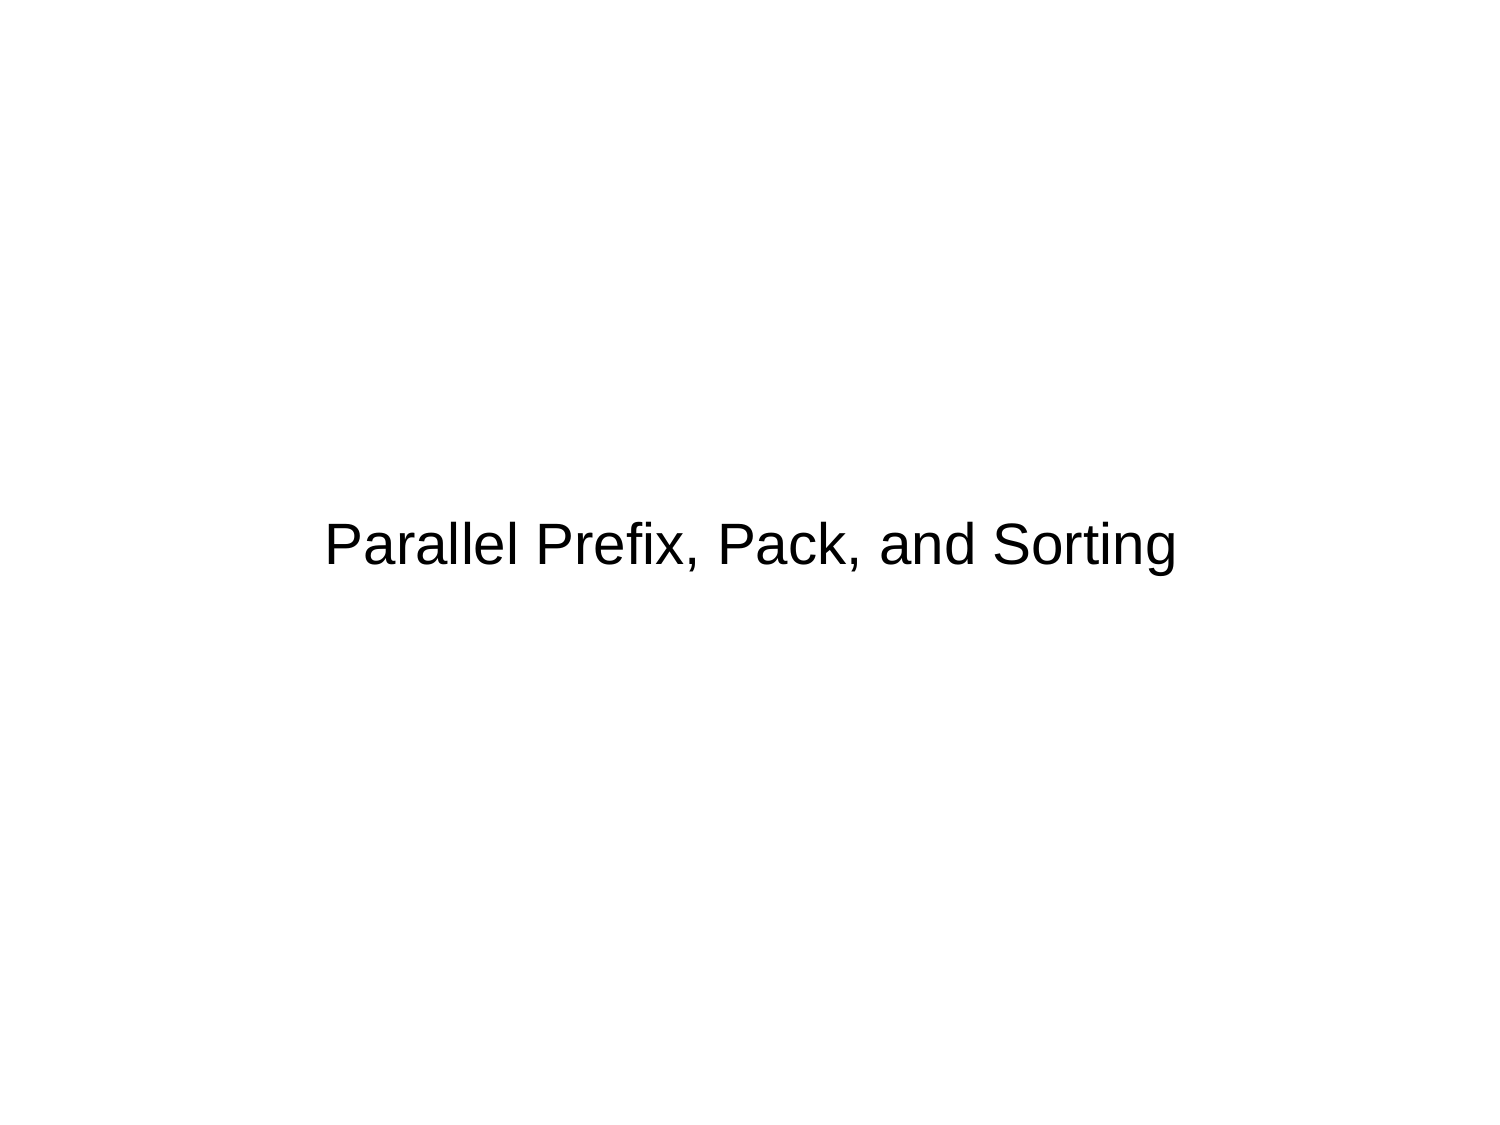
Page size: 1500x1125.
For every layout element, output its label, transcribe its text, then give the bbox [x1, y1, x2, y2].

title Parallel Prefix, Pack, and Sorting [37, 337, 1451, 676]
